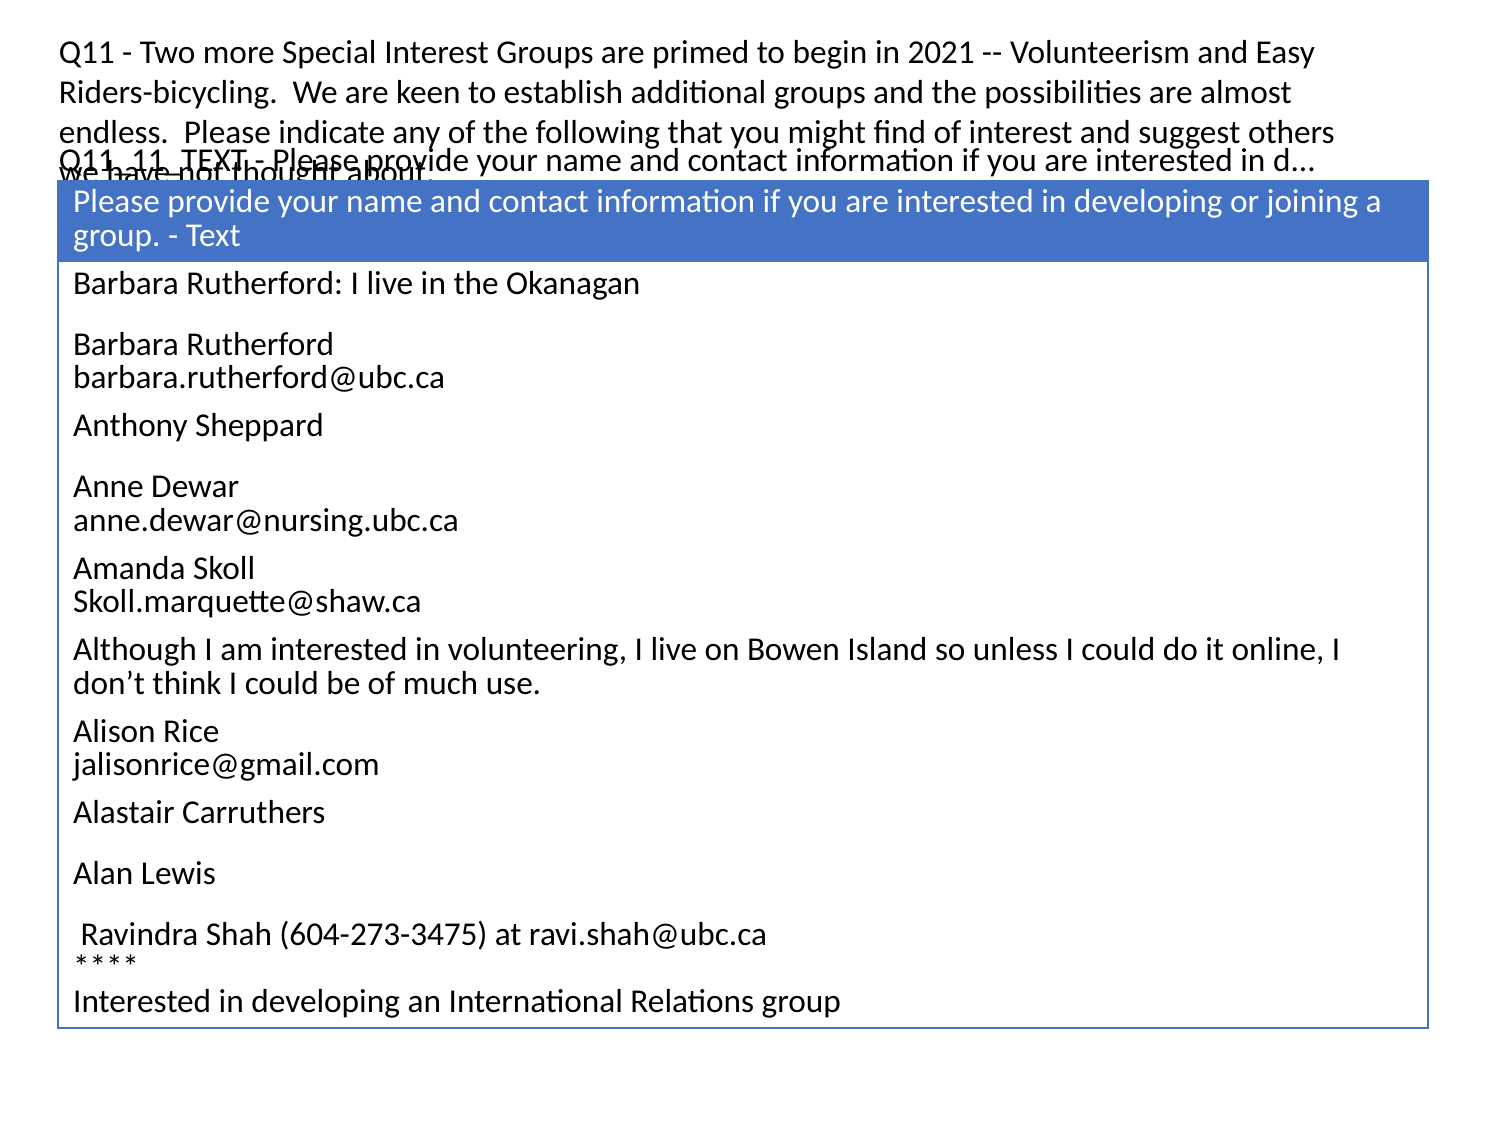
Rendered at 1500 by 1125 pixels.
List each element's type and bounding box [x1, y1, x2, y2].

text_box [44, 22, 1395, 84]
table_cell [59, 262, 1427, 1027]
text_box [44, 131, 1395, 192]
table_header [59, 181, 1427, 262]
